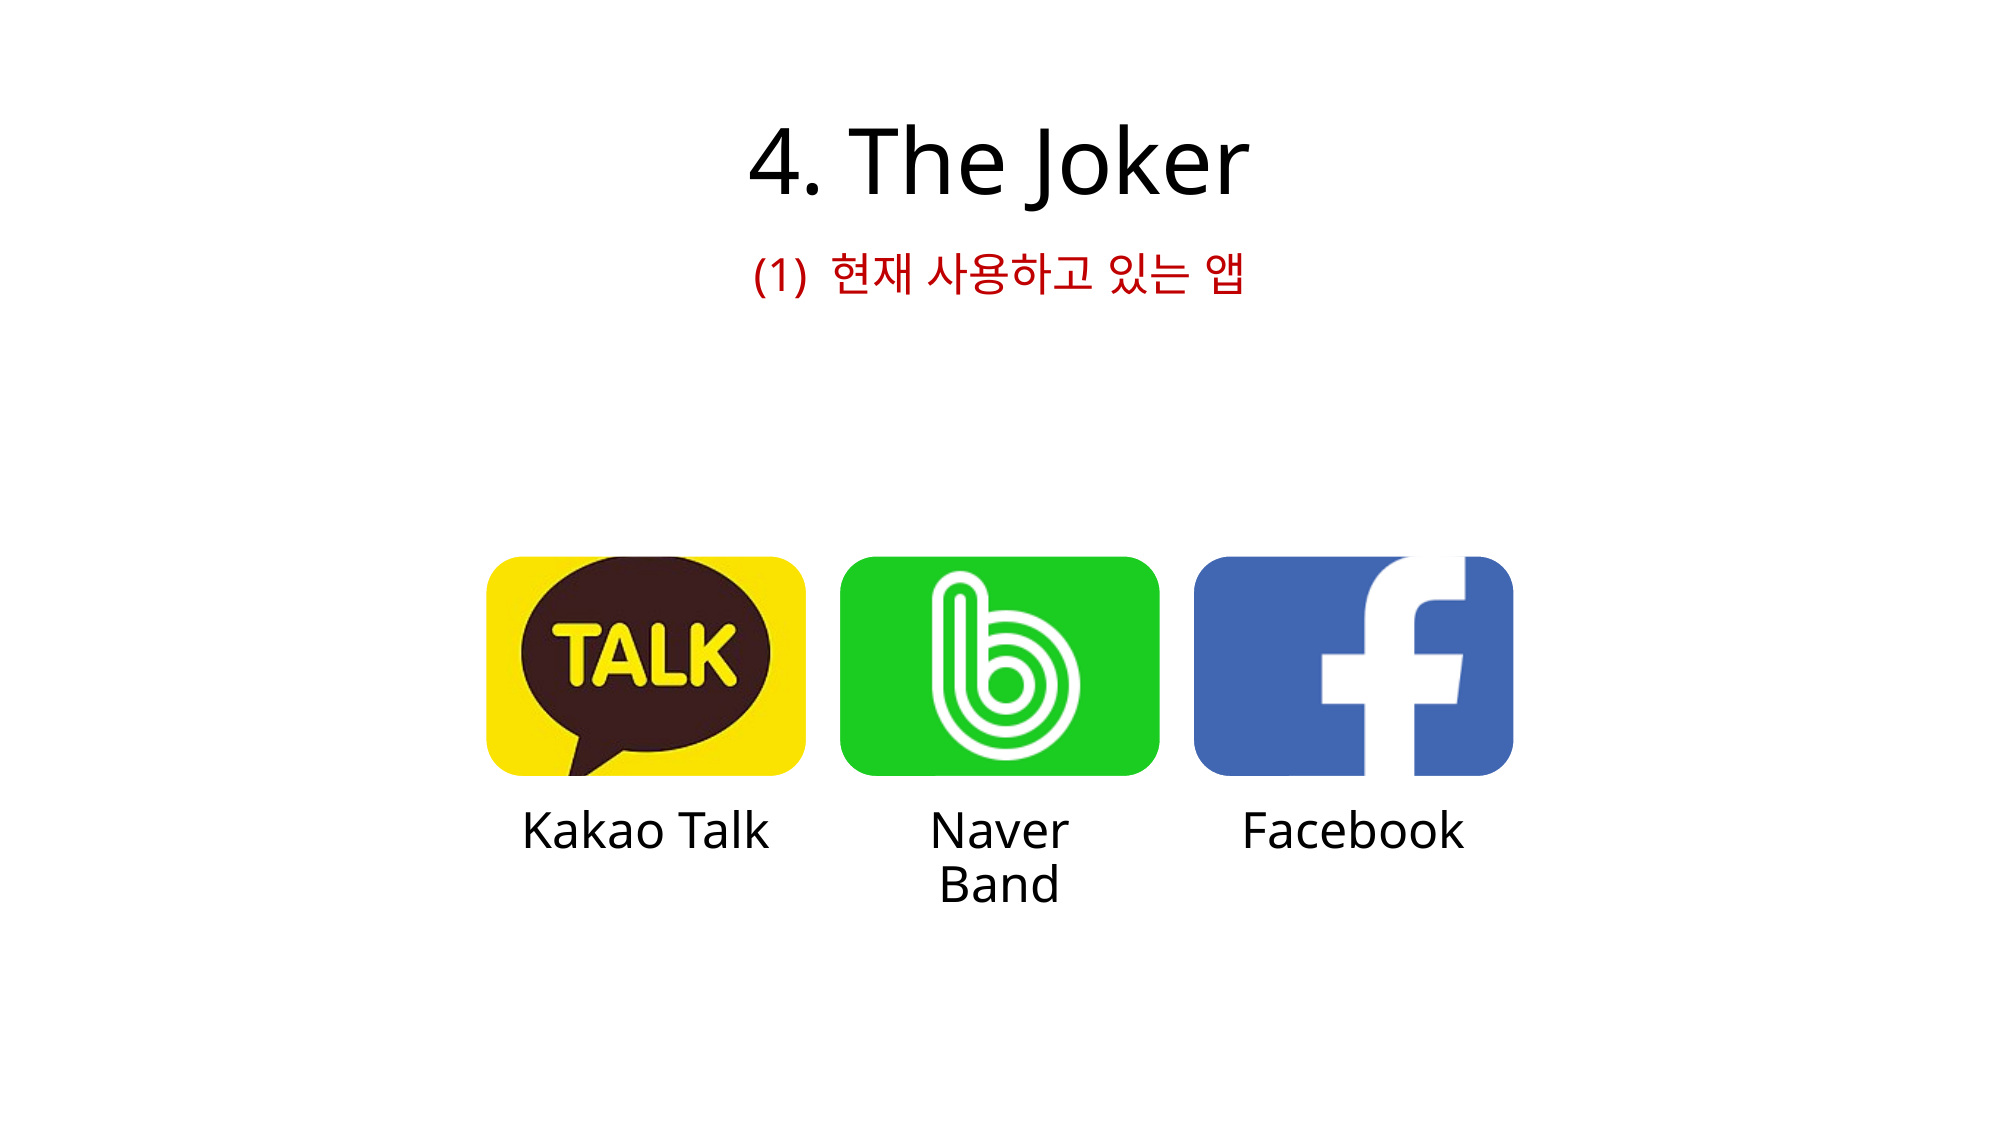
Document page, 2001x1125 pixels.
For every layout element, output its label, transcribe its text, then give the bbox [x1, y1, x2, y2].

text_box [485, 382, 1515, 1070]
title 4. The Joker [137, 55, 1863, 274]
text_box (1) 현재 사용하고 있는 앱 [738, 237, 1262, 308]
